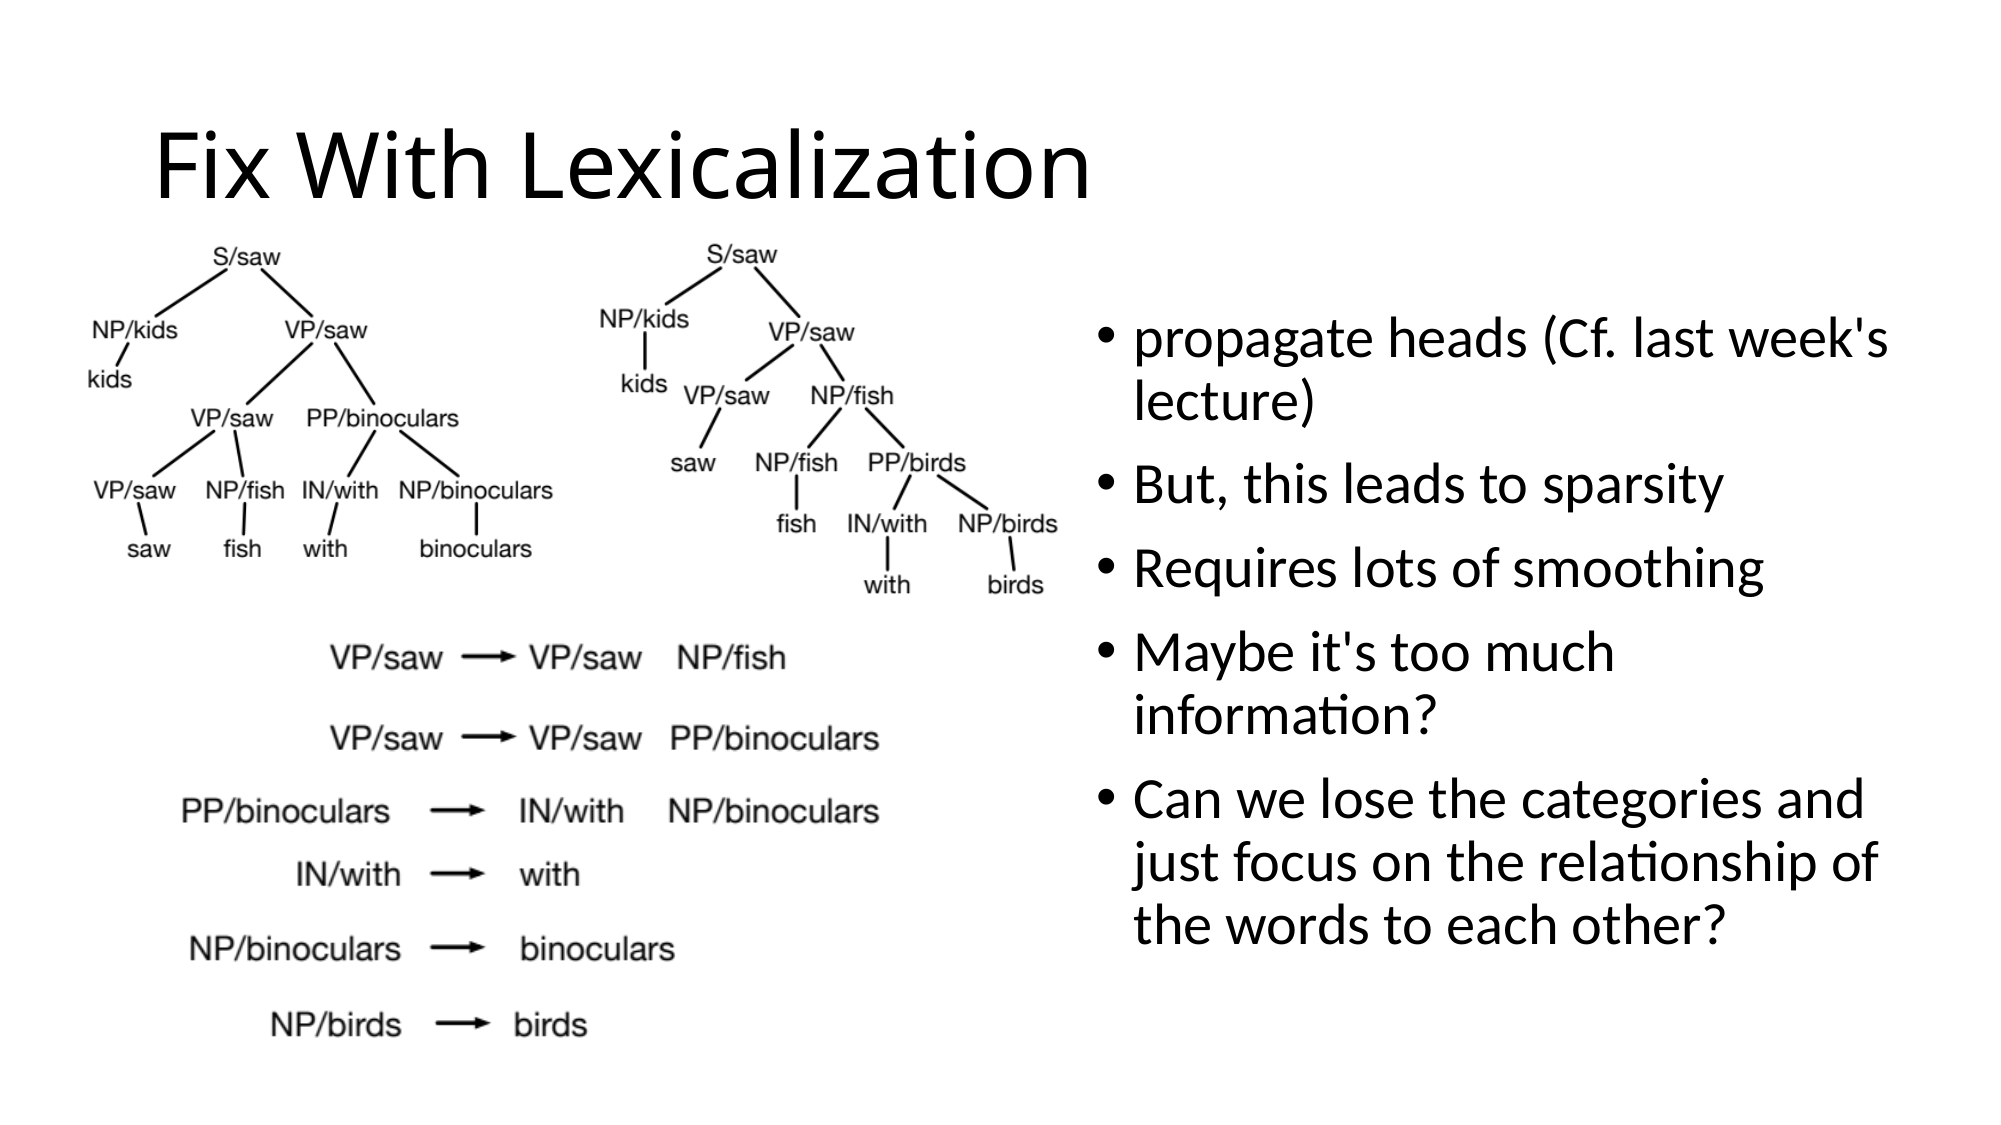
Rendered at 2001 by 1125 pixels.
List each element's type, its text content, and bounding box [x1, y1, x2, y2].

picture [169, 625, 889, 1054]
picture [586, 239, 1082, 601]
list propagate heads (Cf. last week's lecture) But, this leads to sparsity Requires lots of smoothing Maybe it's too much information? Can we lose the categories and just focus on the relationship of the words to each other? [1081, 299, 1944, 1014]
picture [77, 241, 563, 563]
title Fix With Lexicalization [137, 59, 1863, 278]
